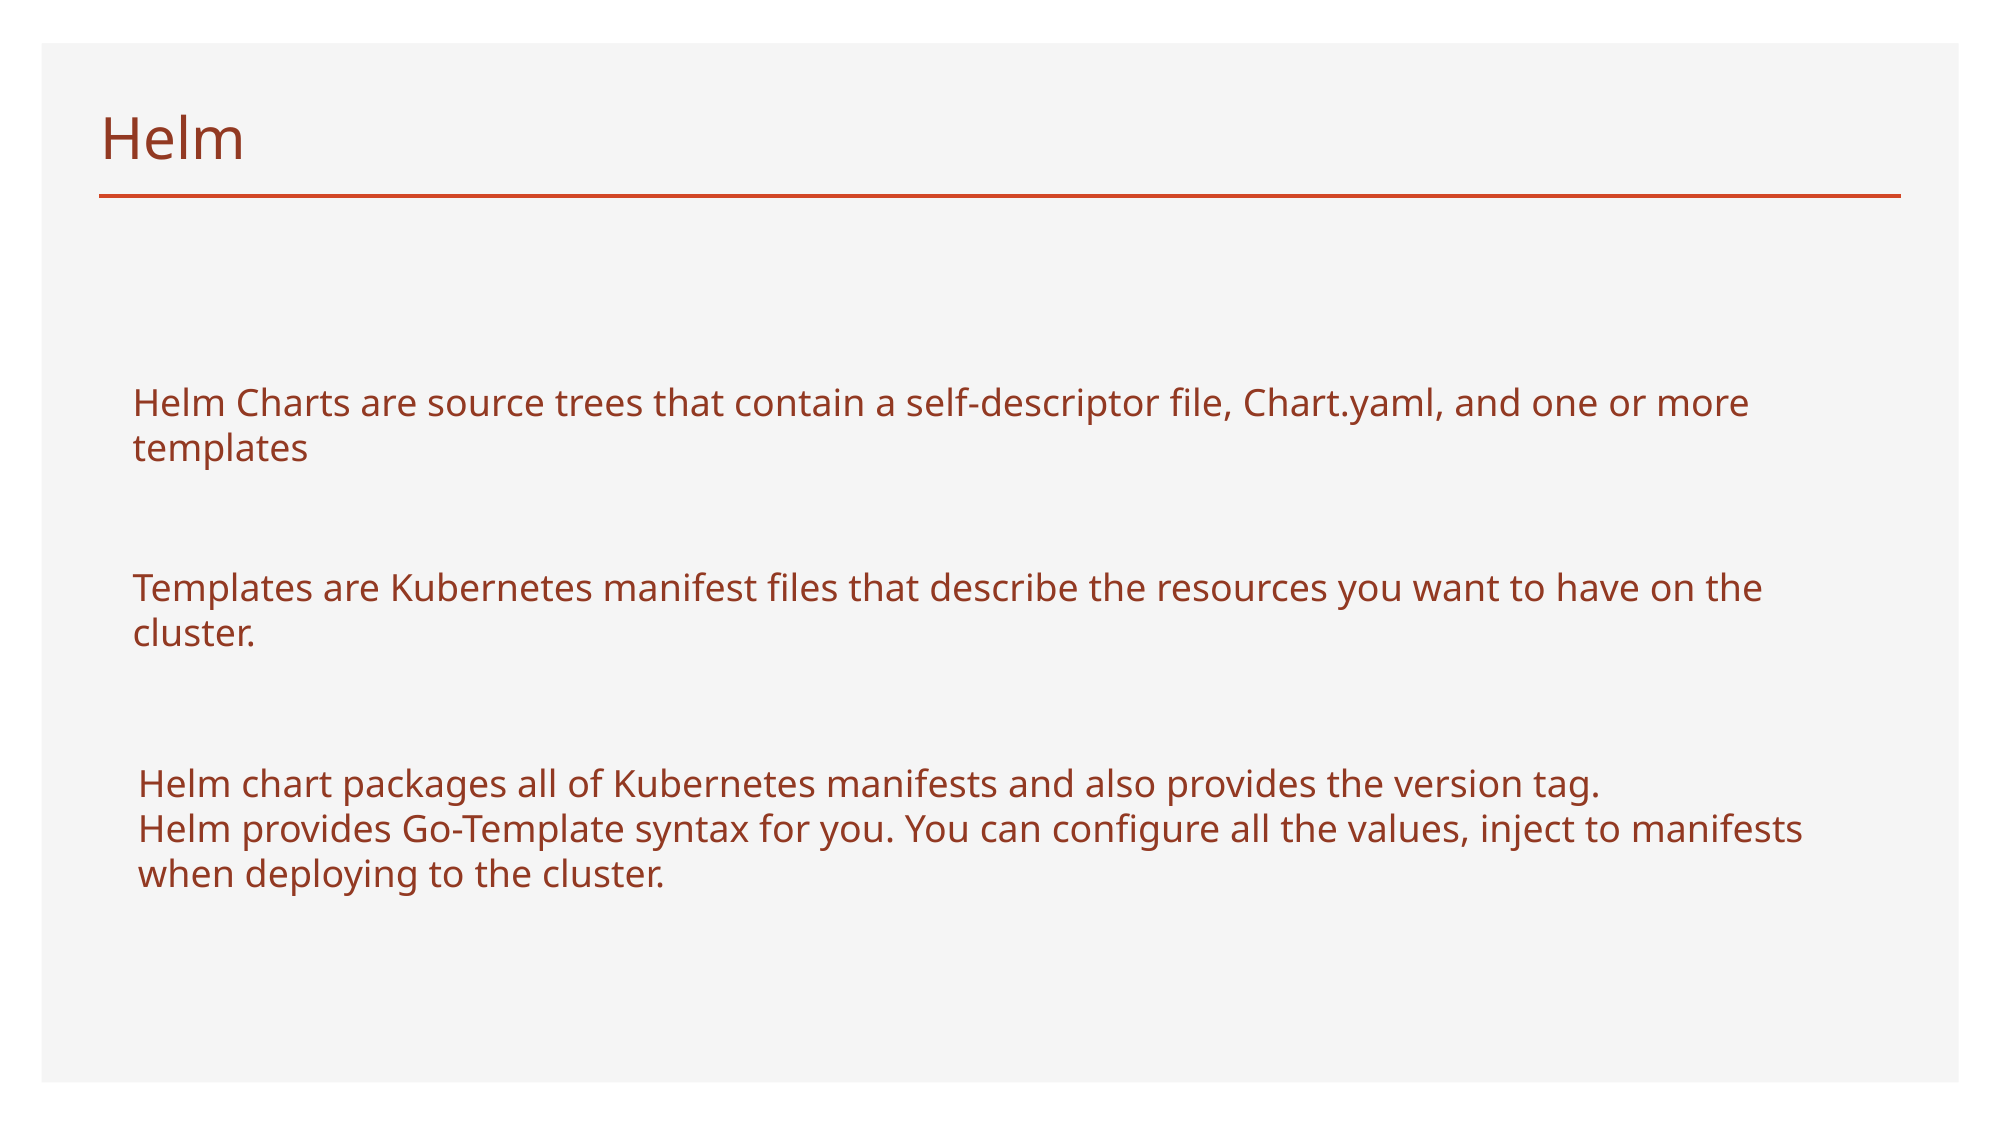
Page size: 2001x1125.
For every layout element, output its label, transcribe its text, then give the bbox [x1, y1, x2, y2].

text_box Helm chart packages all of Kubernetes manifests and also provides the version tag. Helm provides Go-Template syntax for you. You can configure all the values, inject to manifests when deploying to the cluster. [123, 753, 1860, 903]
title Helm [85, 73, 1214, 179]
text_box Helm Charts are source trees that contain a self-descriptor file, Chart.yaml, and one or more templates [117, 371, 1855, 476]
text_box Templates are Kubernetes manifest files that describe the resources you want to have on the cluster. [117, 556, 1855, 661]
